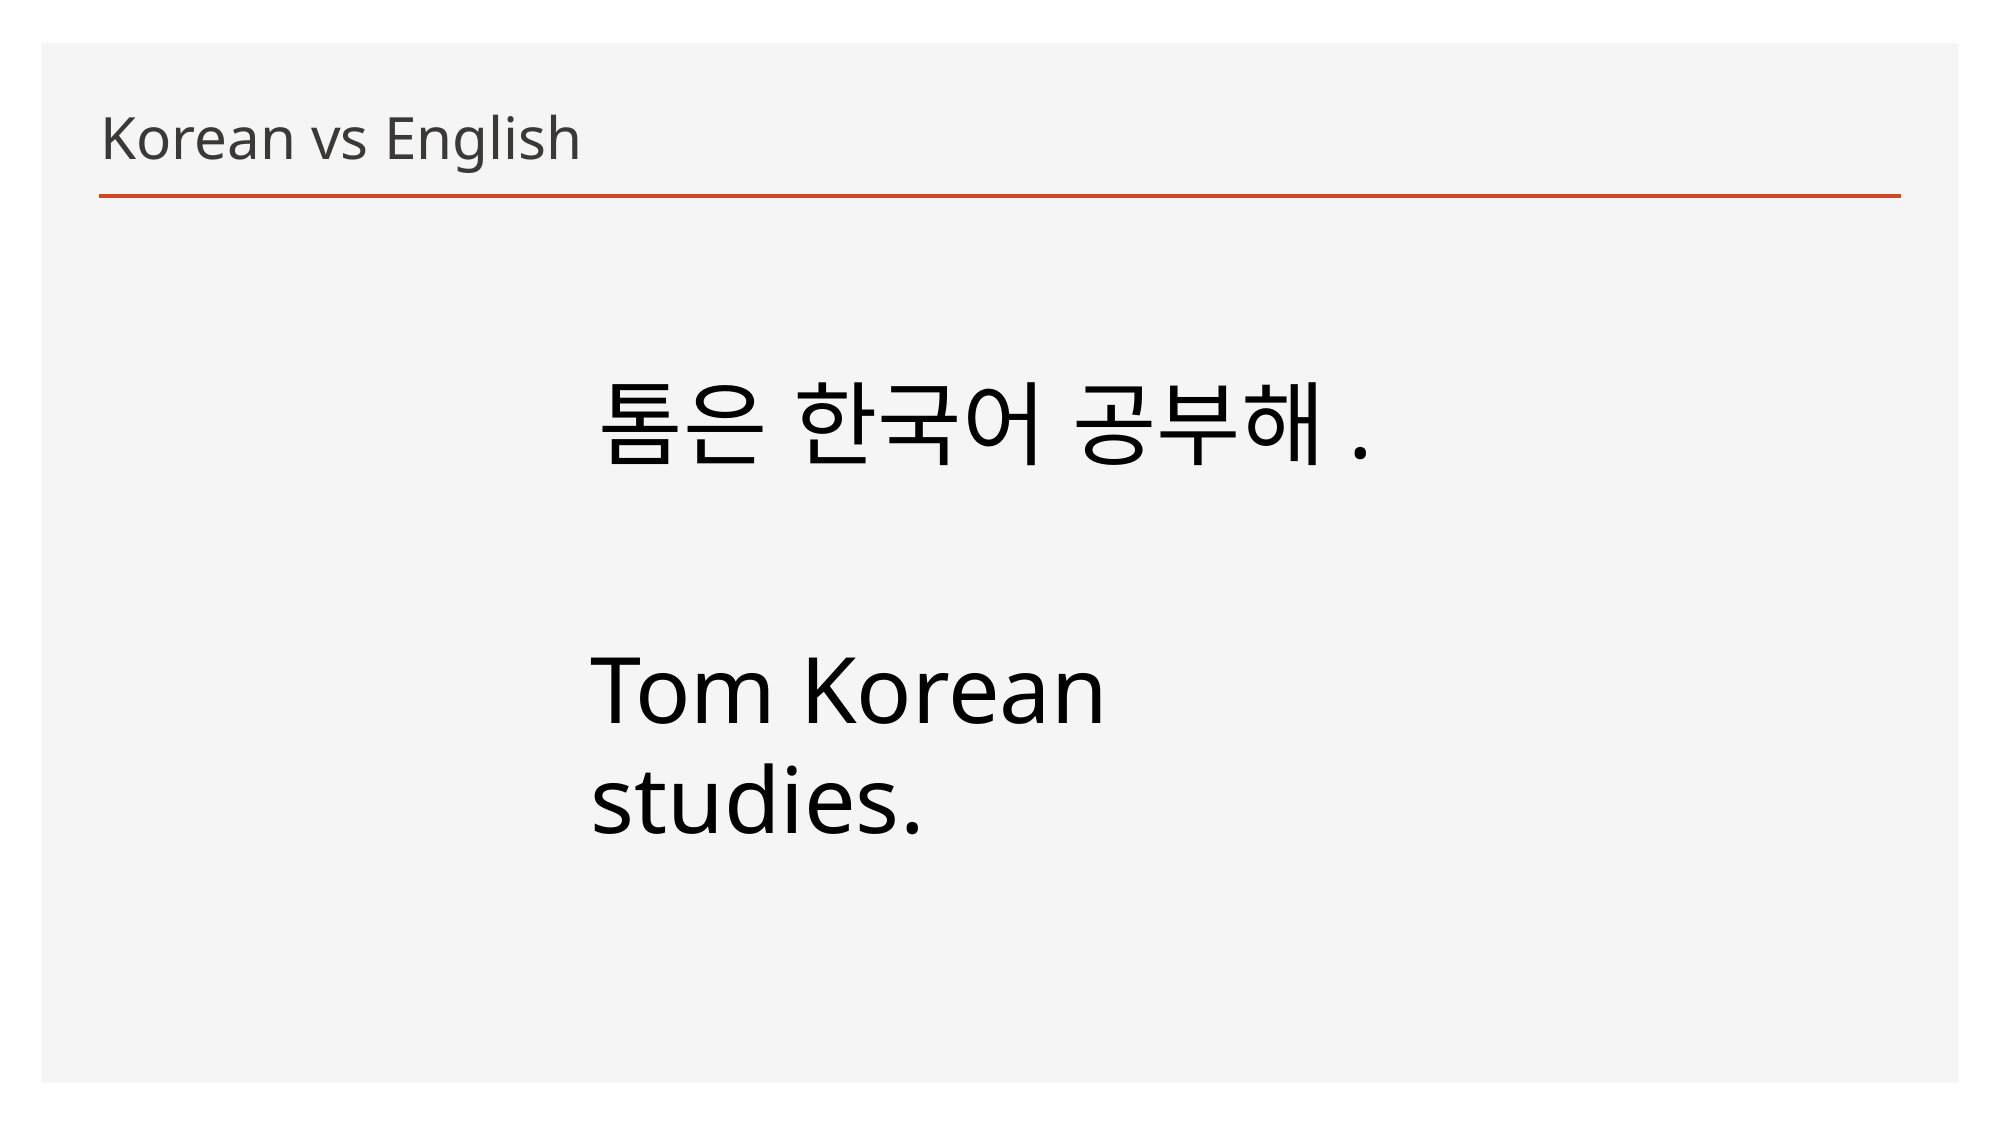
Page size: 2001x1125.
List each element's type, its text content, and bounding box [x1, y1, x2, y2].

text_box 톰은 한국어 공부해. [584, 359, 1416, 485]
title Korean vs English [85, 73, 1214, 179]
text_box Tom Korean studies. [575, 624, 1426, 859]
